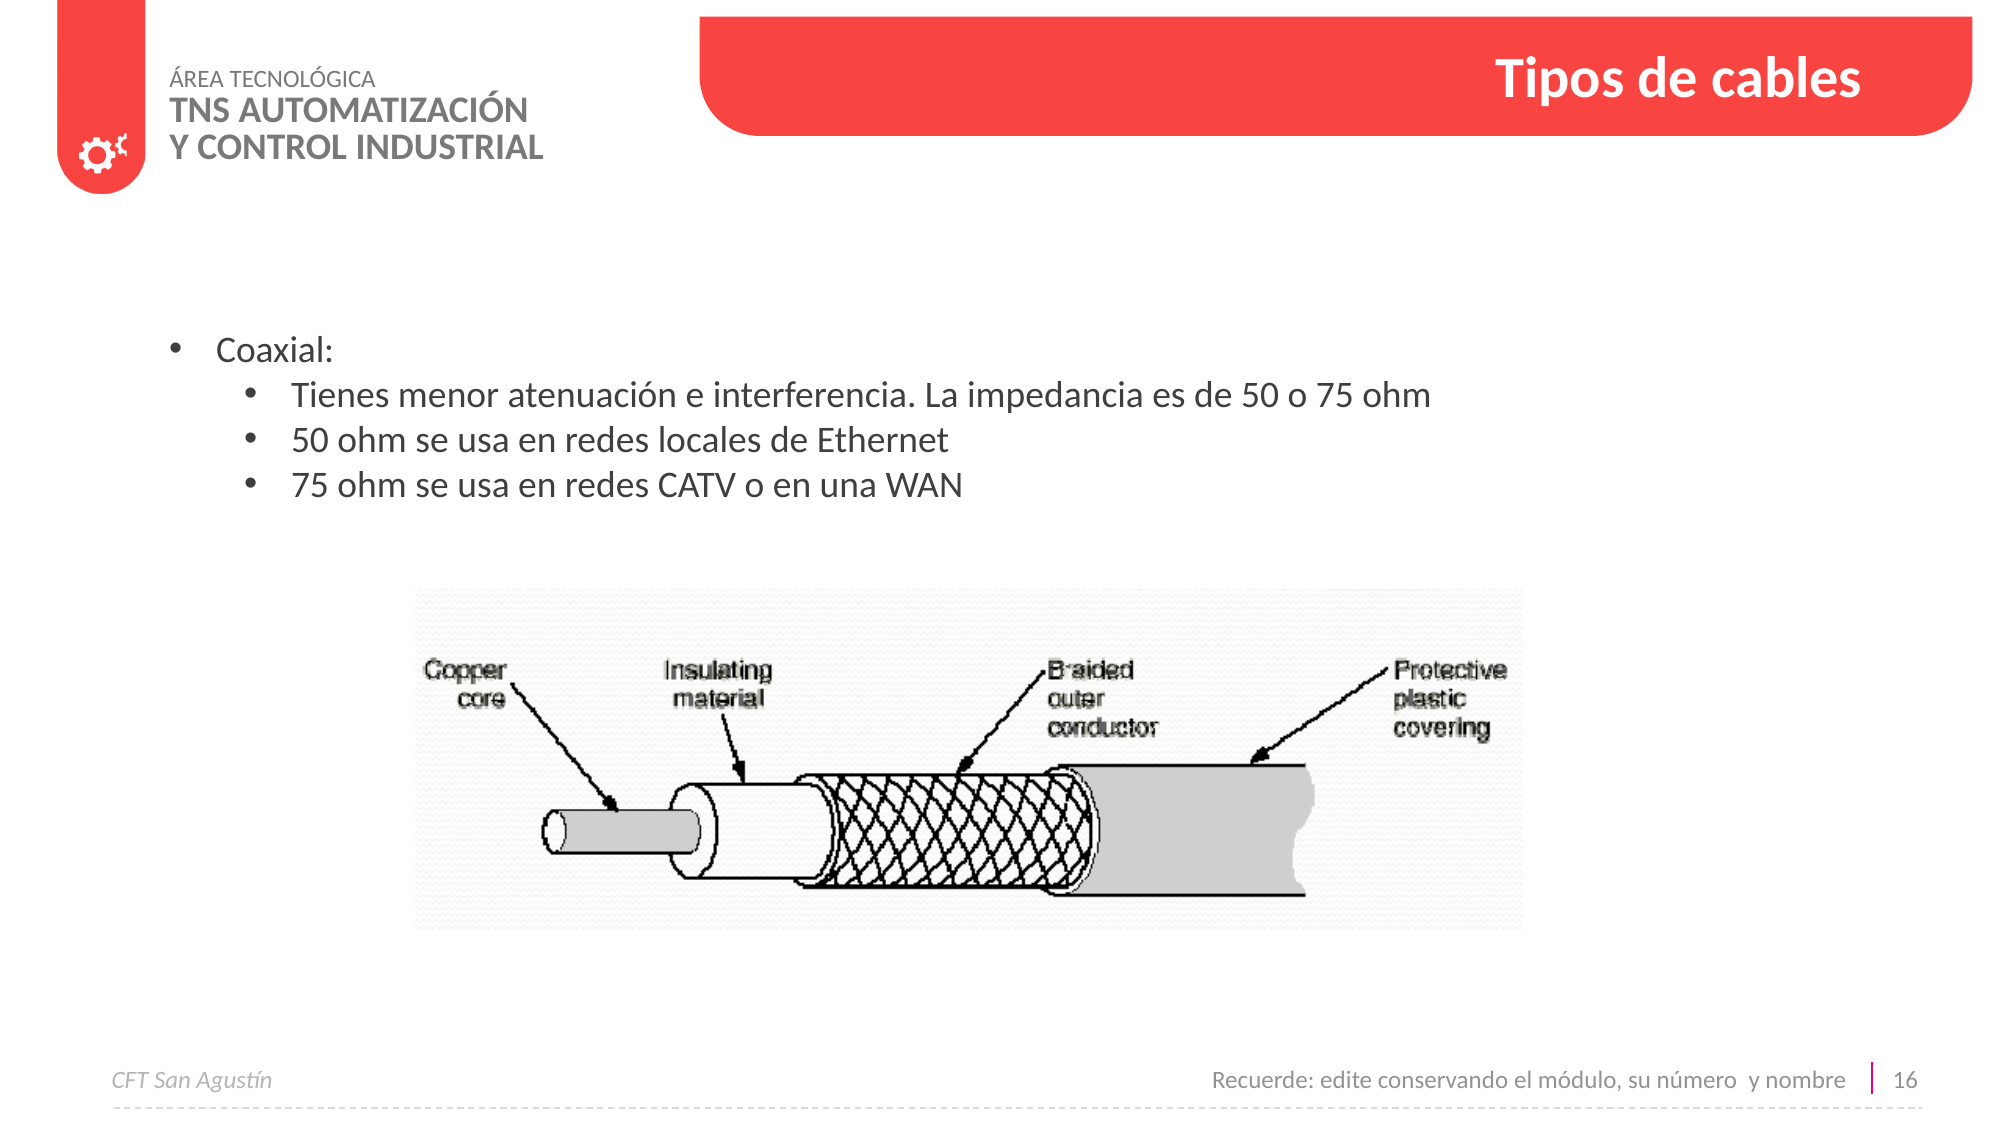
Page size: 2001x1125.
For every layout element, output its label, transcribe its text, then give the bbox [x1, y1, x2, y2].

picture [57, 0, 146, 194]
picture [415, 589, 1523, 930]
list Tipos de cables [916, 39, 1877, 93]
text_box Coaxial: Tienes menor atenuación e interferencia. La impedancia es de 50 o 75 ohm 50 ohm se usa en redes locales de Ethernet 75 ohm se usa en redes CATV o en una WAN [154, 317, 1844, 513]
footer Recuerde: edite conservando el módulo, su número y nombre [766, 1048, 1863, 1108]
slide_number 16 [1877, 1048, 1967, 1108]
